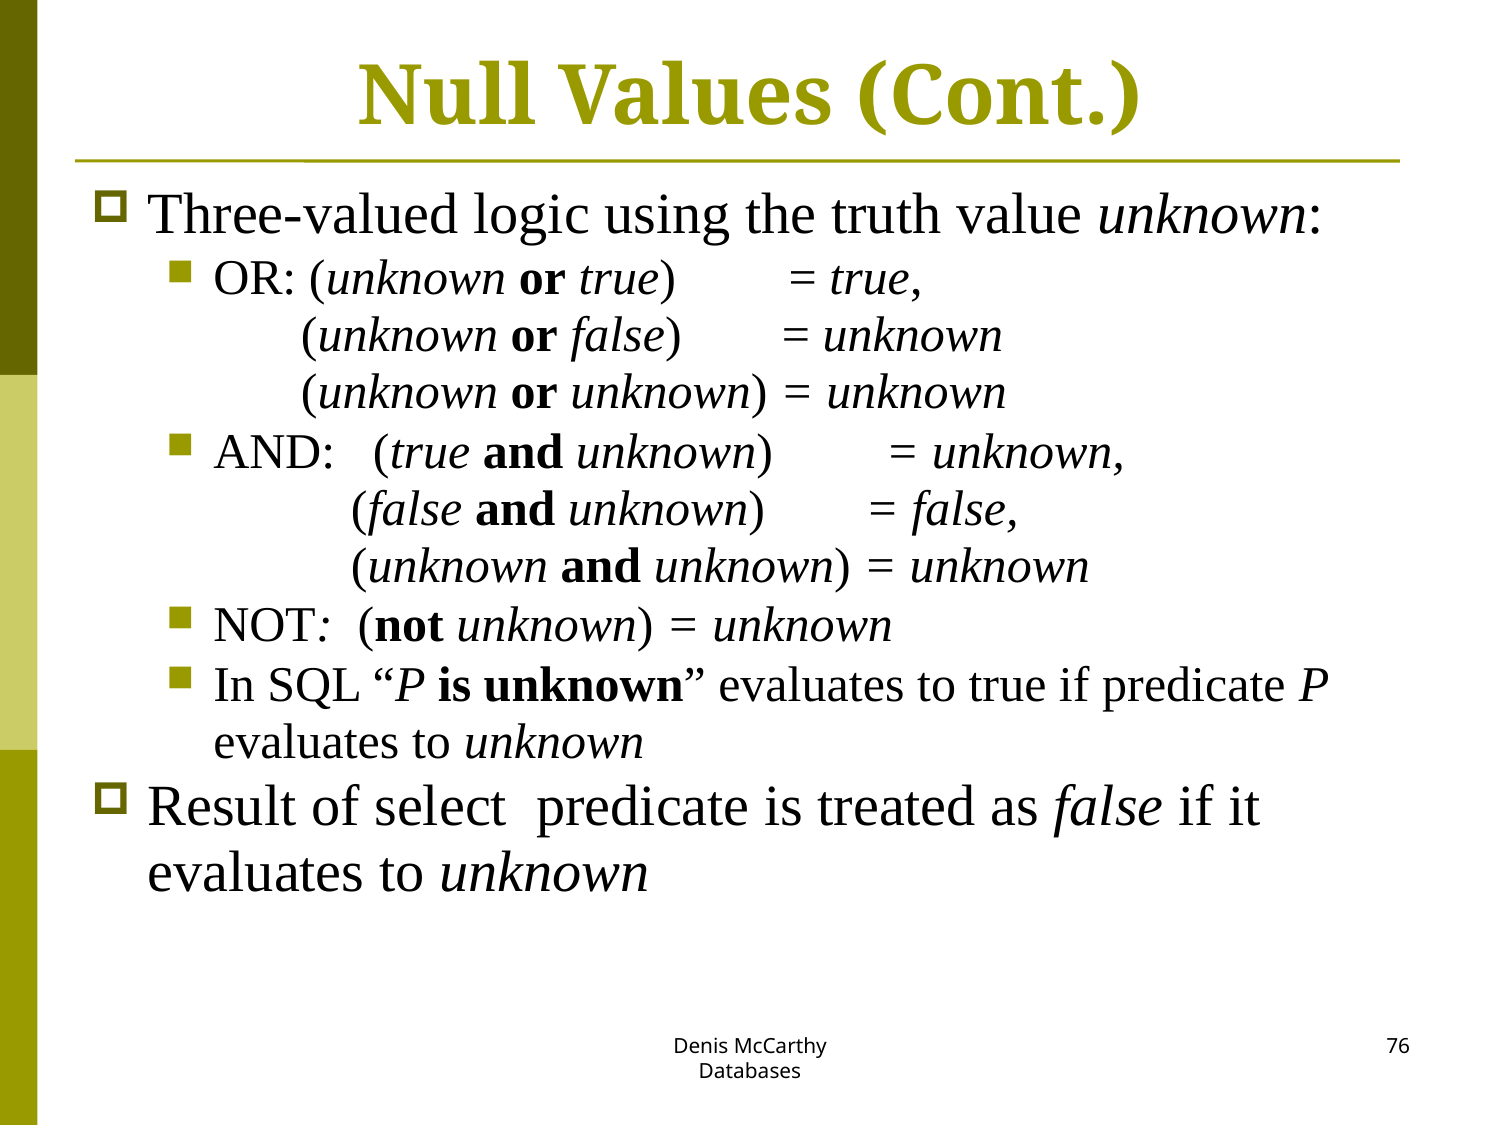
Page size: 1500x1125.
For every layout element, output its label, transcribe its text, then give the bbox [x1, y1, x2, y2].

slide_number 76 [1074, 1024, 1426, 1101]
footer Denis McCarthy Databases [512, 1036, 988, 1101]
title Null Values (Cont.) [74, 45, 1426, 150]
list Three-valued logic using the truth value unknown: OR: (unknown or true) = true, (unknown or false) = unknown (unknown or unknown) = unknown AND: (true and unknown) = unknown, (false and unknown) = false, (unknown and unknown) = unknown NOT: (not unknown) = unknown In SQL “P is unknown” evaluates to true if predicate P evaluates to unknown Result of select predicate is treated as false if it evaluates to unknown [76, 172, 1355, 1036]
